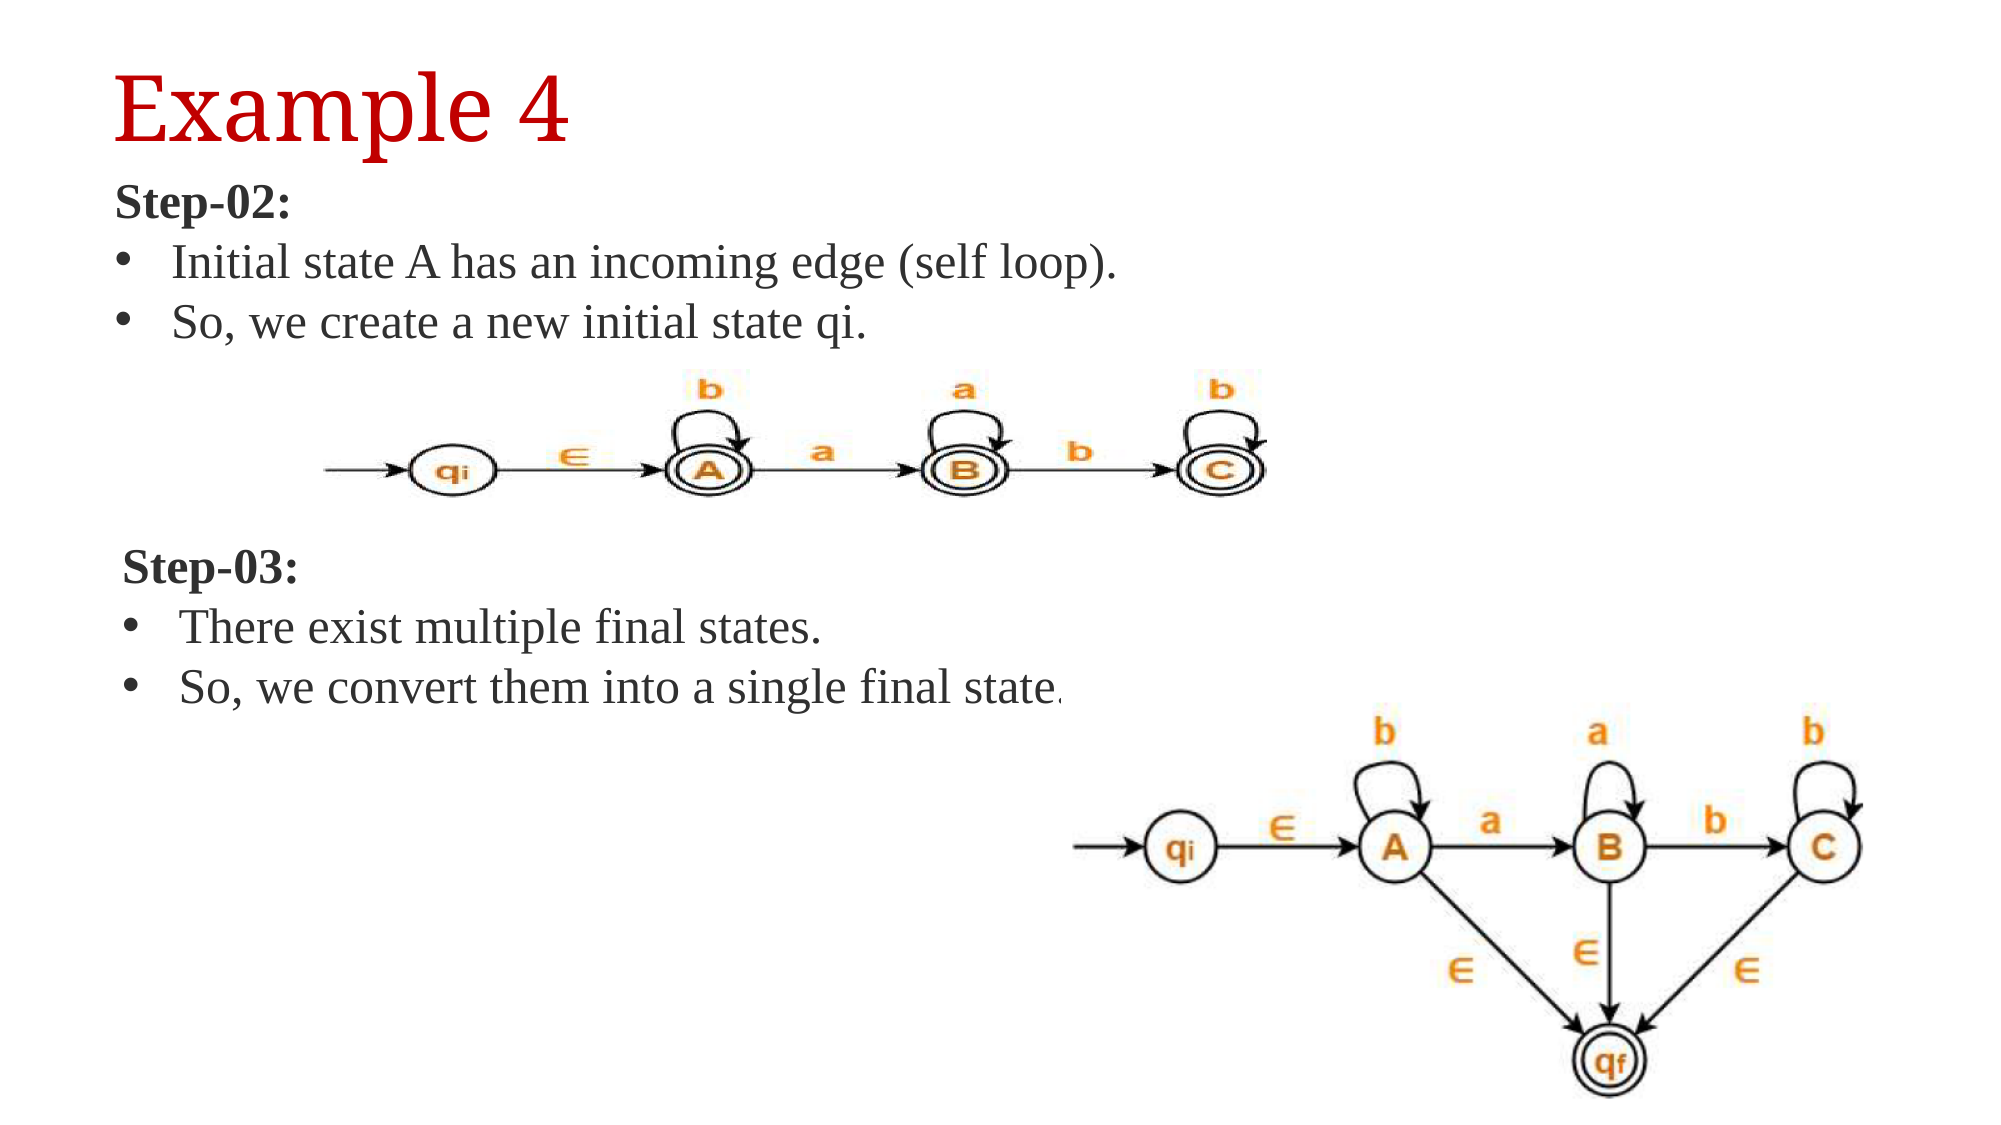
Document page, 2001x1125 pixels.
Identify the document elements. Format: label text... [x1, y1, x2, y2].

picture [299, 354, 1363, 526]
text_box Step-02: Initial state A has an incoming edge (self loop). So, we create a new initial state qi. [99, 161, 1963, 356]
title Example 4 [112, 50, 1792, 161]
picture [1061, 679, 1978, 1106]
text_box Step-03: There exist multiple final states. So, we convert them into a single final state. [107, 526, 1970, 722]
